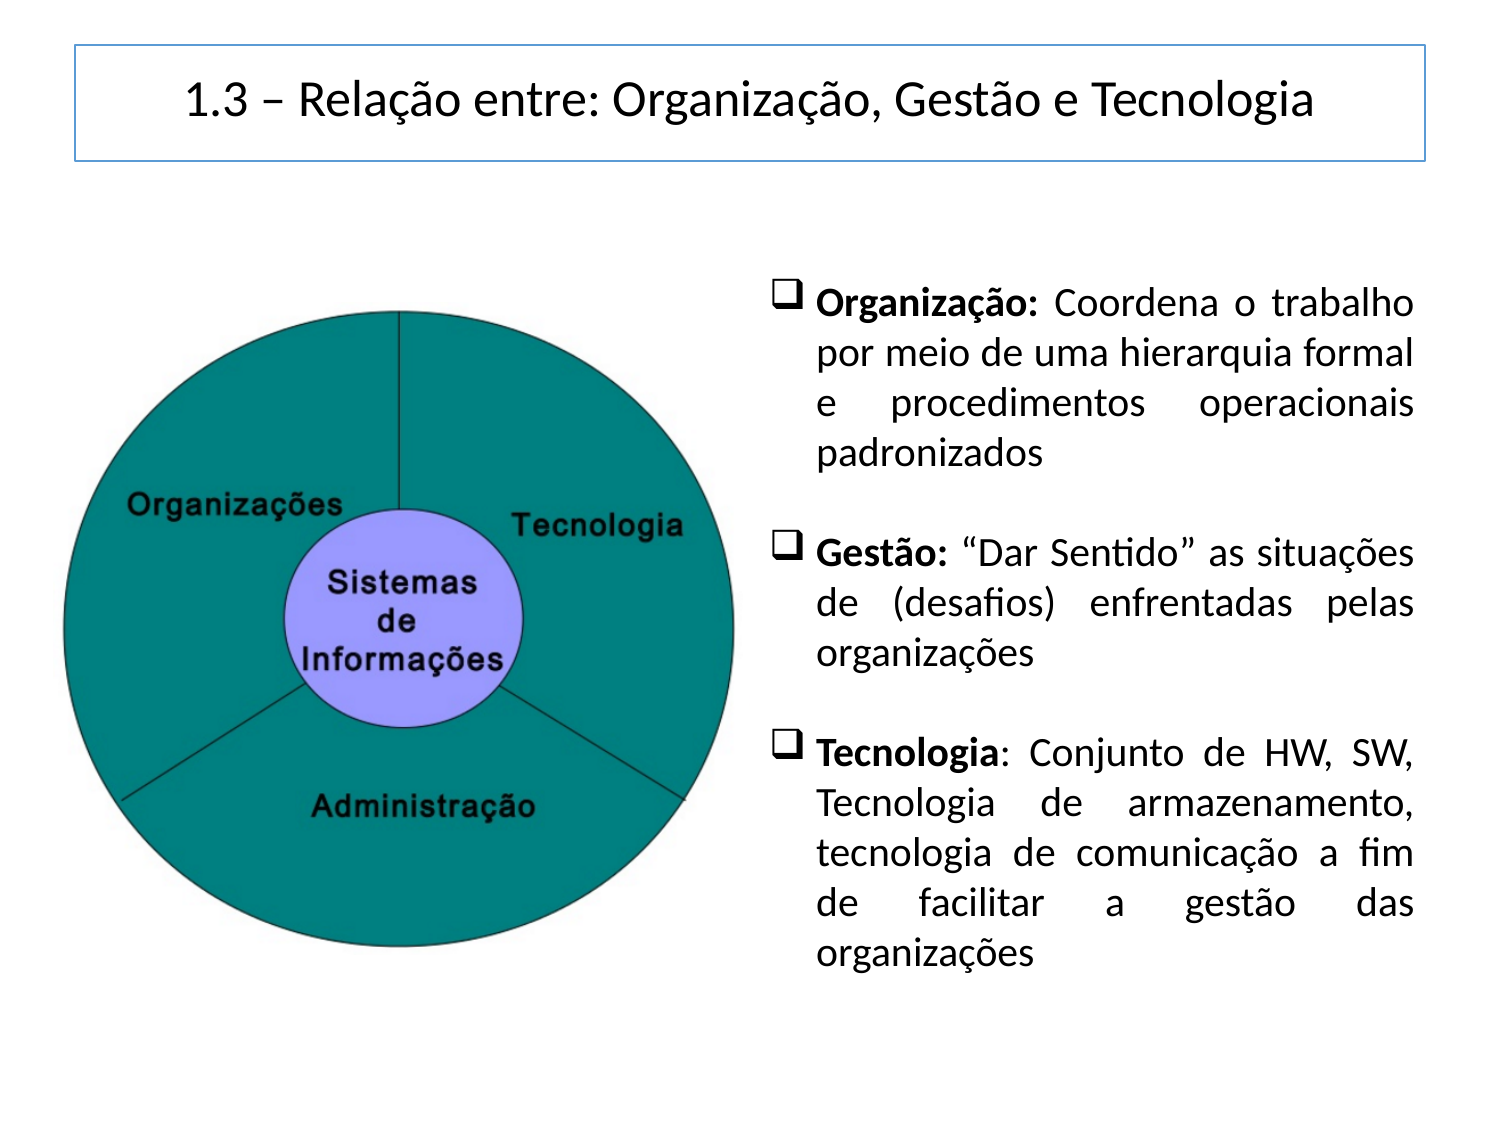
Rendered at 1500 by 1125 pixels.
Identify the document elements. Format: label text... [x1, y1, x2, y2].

text_box Organização: Coordena o trabalho por meio de uma hierarquia formal e procedimentos operacionais padronizados Gestão: “Dar Sentido” as situações de (desafios) enfrentadas pelas organizações Tecnologia: Conjunto de HW, SW, Tecnologia de armazenamento, tecnologia de comunicação a fim de facilitar a gestão das organizações [754, 267, 1430, 983]
picture [53, 302, 750, 955]
title 1.3 – Relação entre: Organização, Gestão e Tecnologia [74, 44, 1426, 162]
